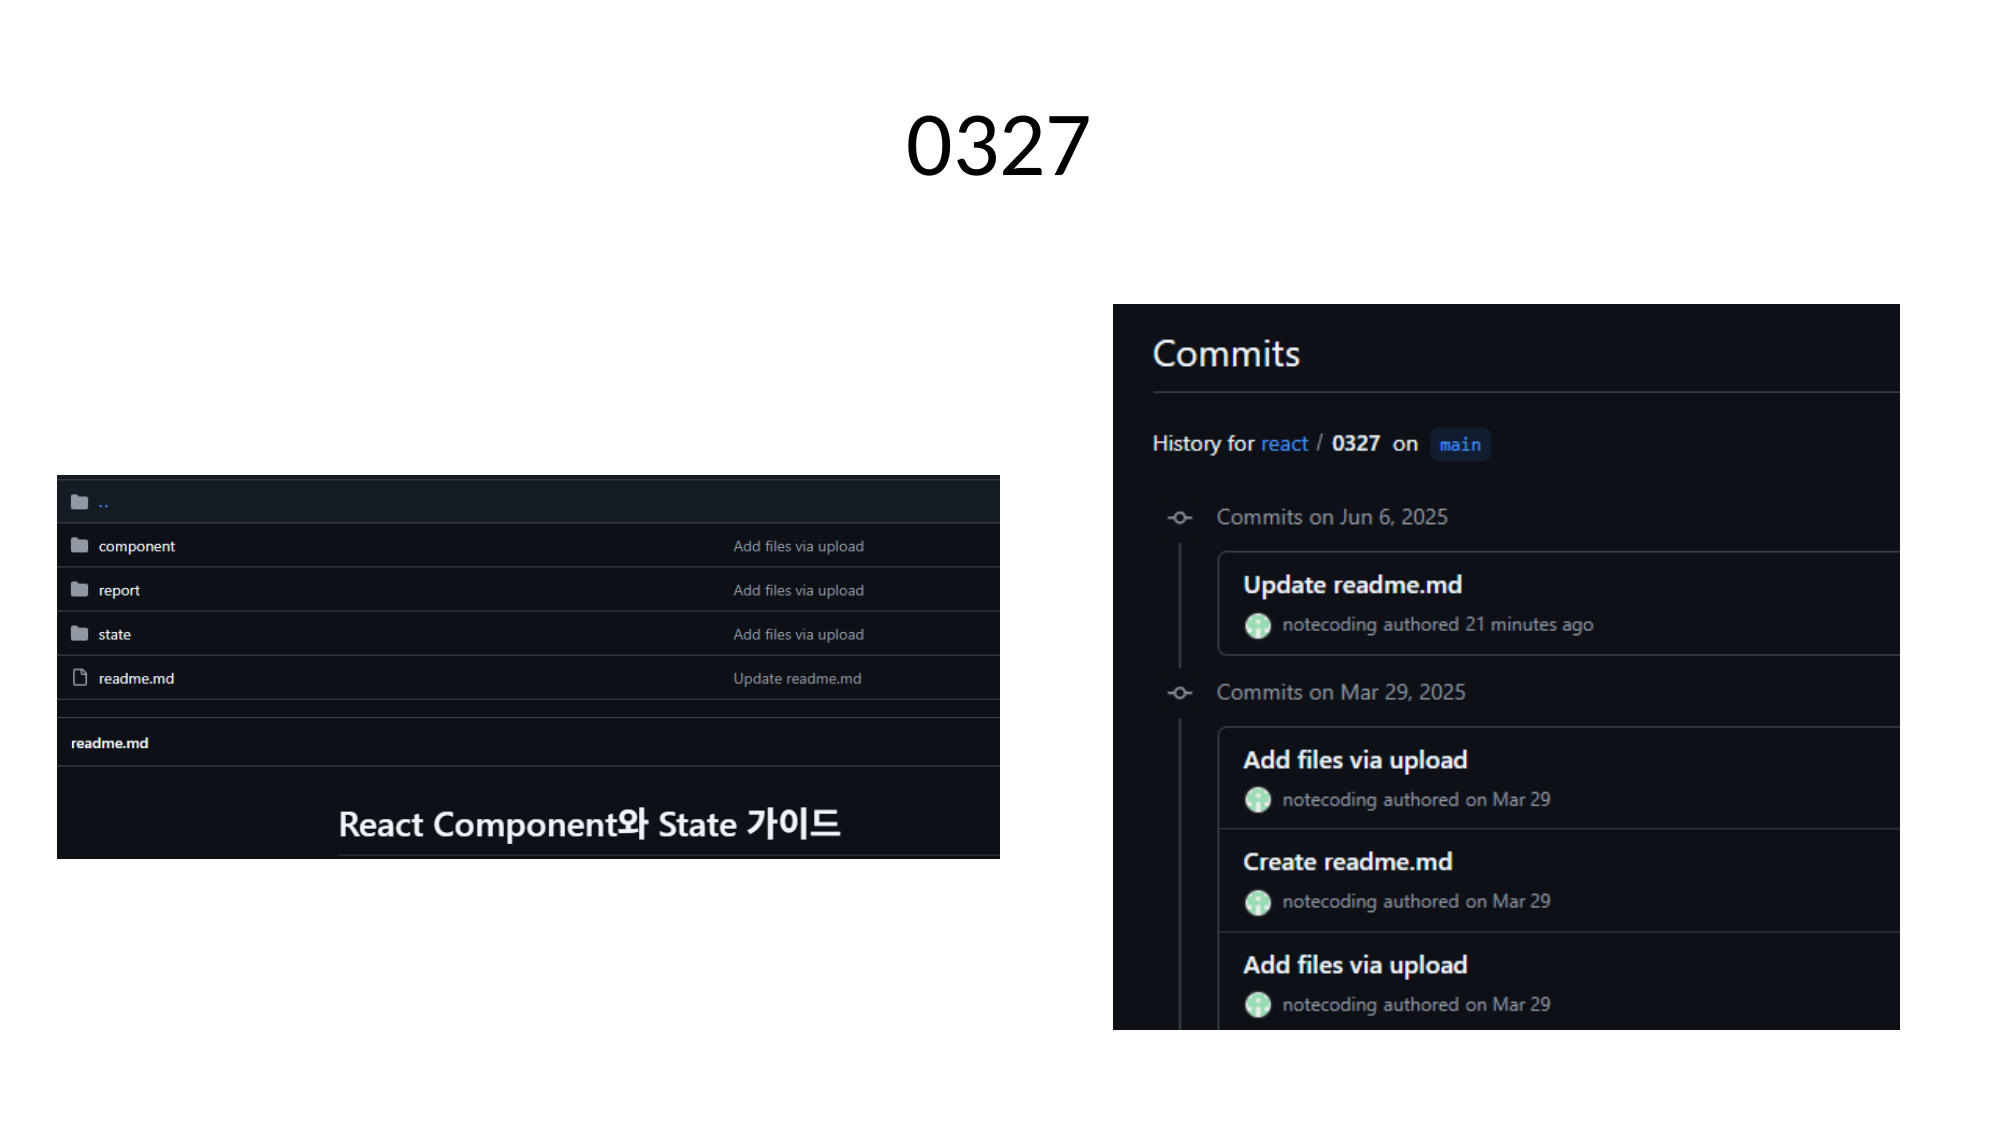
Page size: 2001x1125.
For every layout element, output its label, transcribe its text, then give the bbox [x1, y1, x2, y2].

title 0327 [99, 45, 1900, 233]
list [57, 475, 1001, 860]
picture [1113, 304, 1901, 1031]
